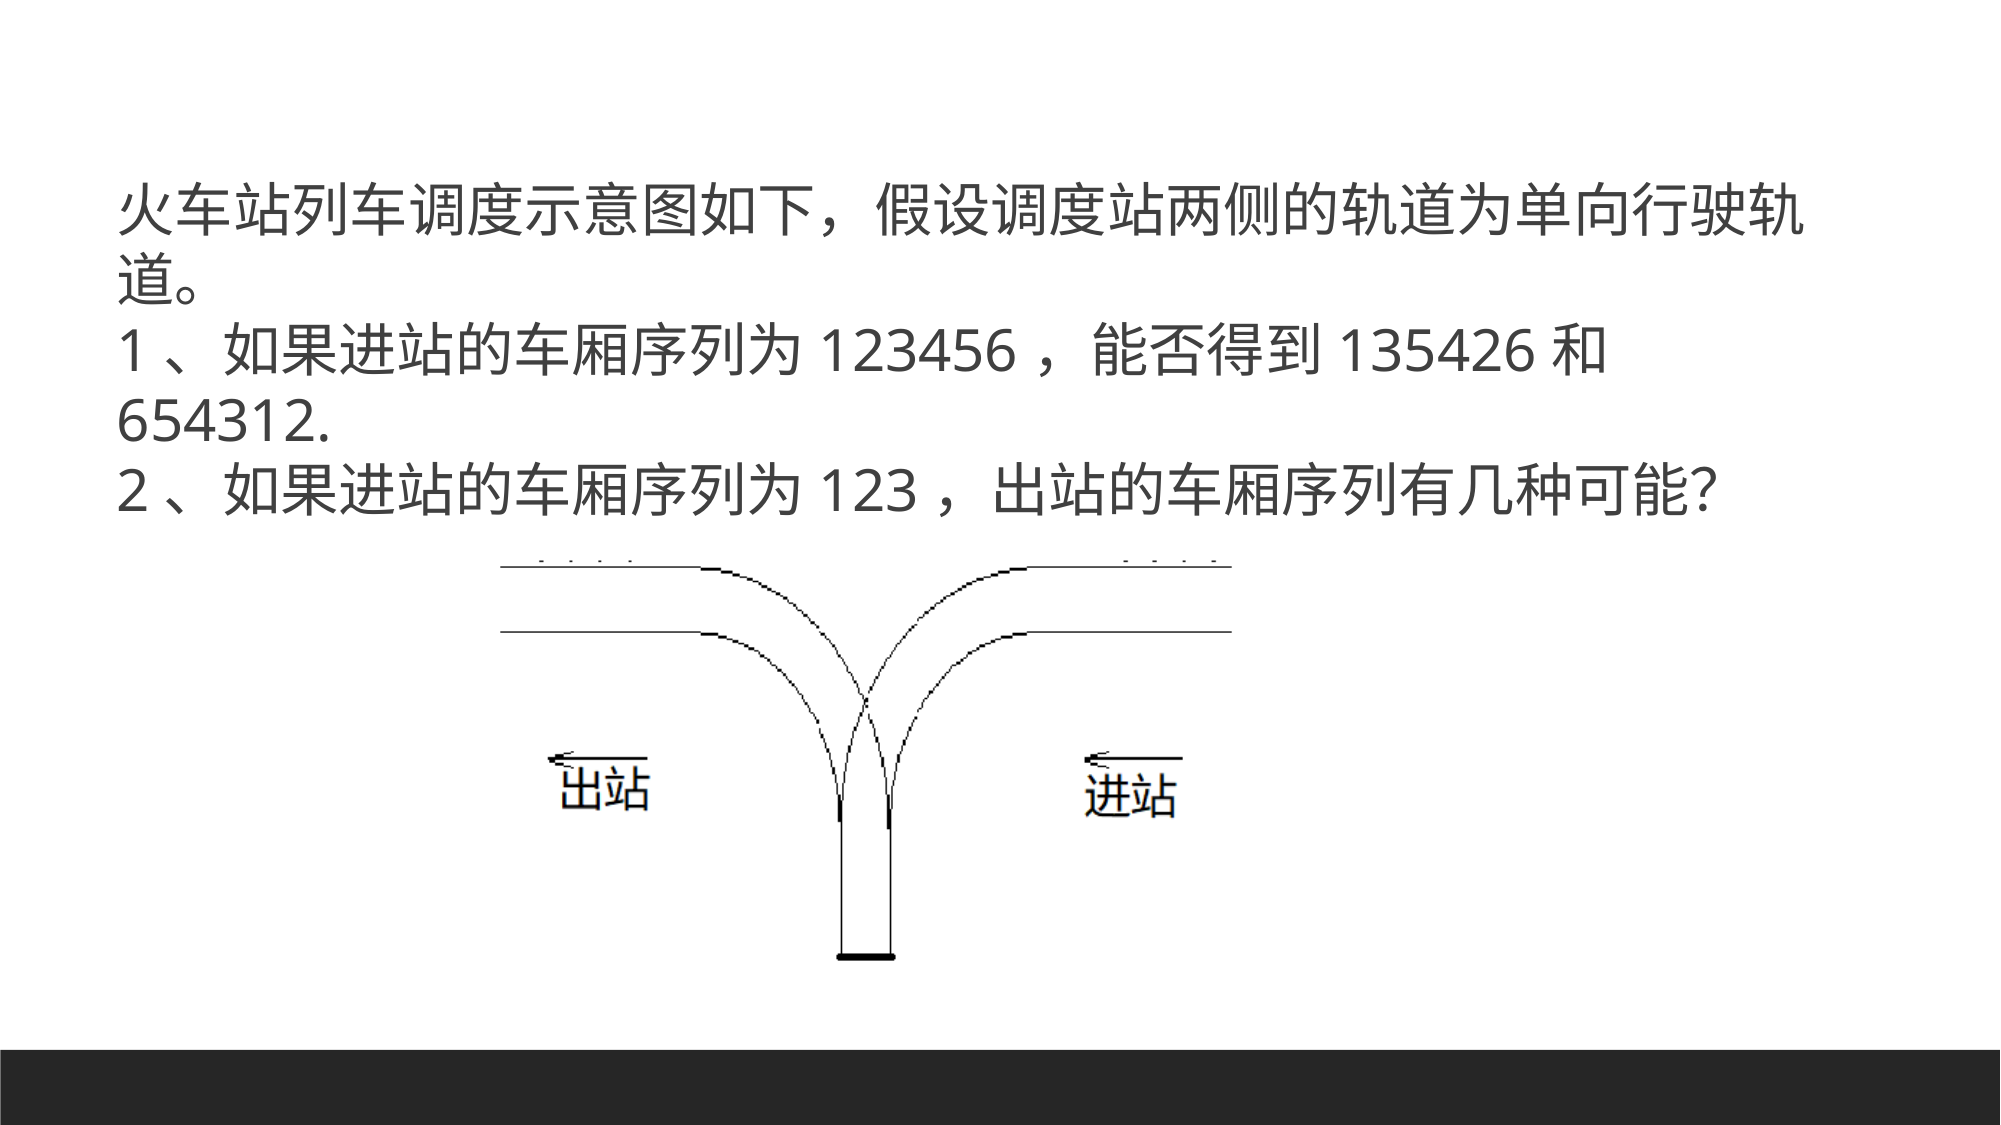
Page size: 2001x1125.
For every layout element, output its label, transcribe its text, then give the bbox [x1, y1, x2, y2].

text_box 火车站列车调度示意图如下，假设调度站两侧的轨道为单向行驶轨道。 1、如果进站的车厢序列为123456，能否得到135426和654312. 2、如果进站的车厢序列为123，出站的车厢序列有几种可能？ [102, 166, 1844, 531]
picture [498, 542, 1245, 985]
